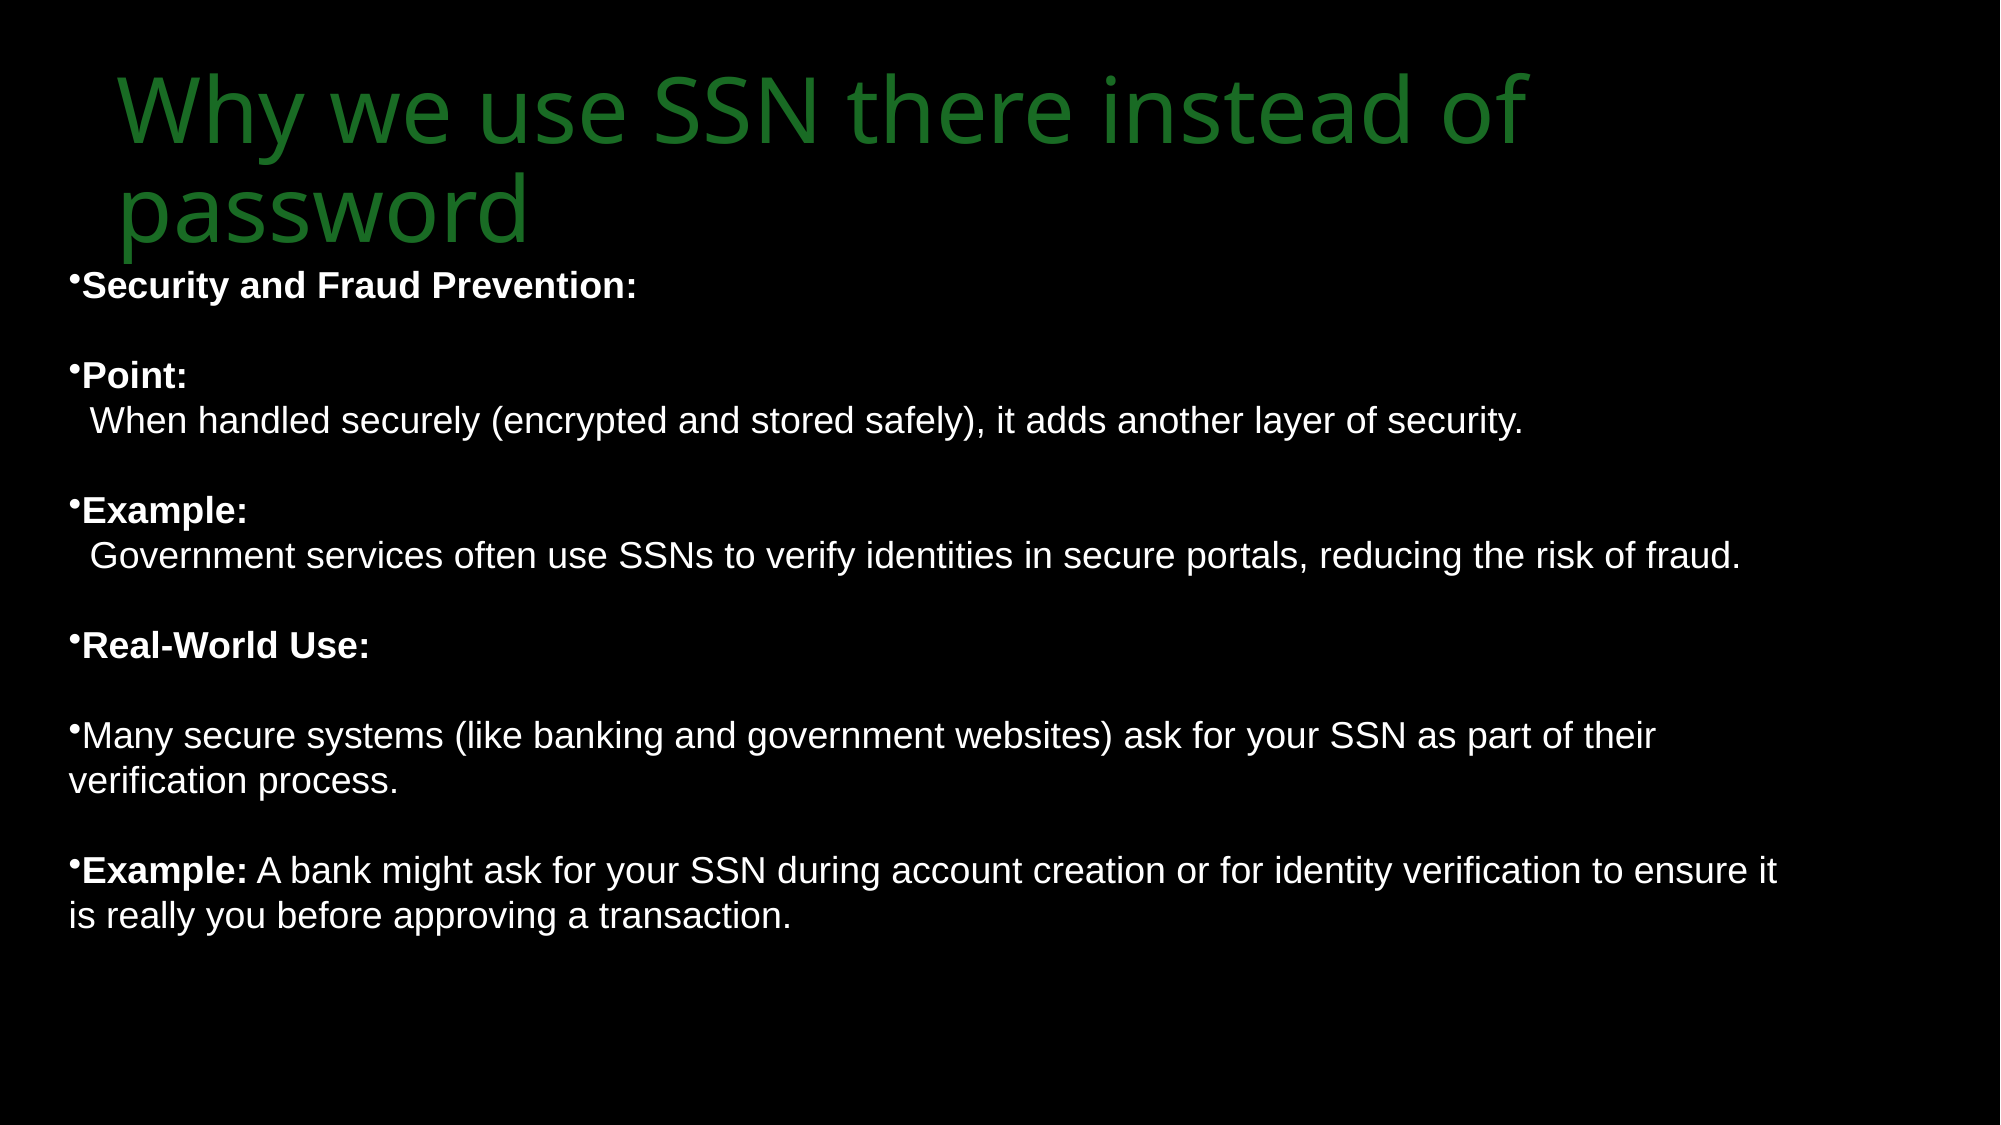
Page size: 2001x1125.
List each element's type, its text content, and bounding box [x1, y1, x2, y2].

title Why we use SSN there instead of password [101, 54, 1827, 253]
list Security and Fraud Prevention: Point: When handled securely (encrypted and stored safely), it adds another layer of security. Example: Government services often use SSNs to verify identities in secure portals, reducing the risk of fraud. Real-World Use: Many secure systems (like banking and government websites) ask for your SSN as part of their verification process. Example: A bank might ask for your SSN during account creation or for identity verification to ensure it is really you before approving a transaction. [53, 253, 1827, 989]
